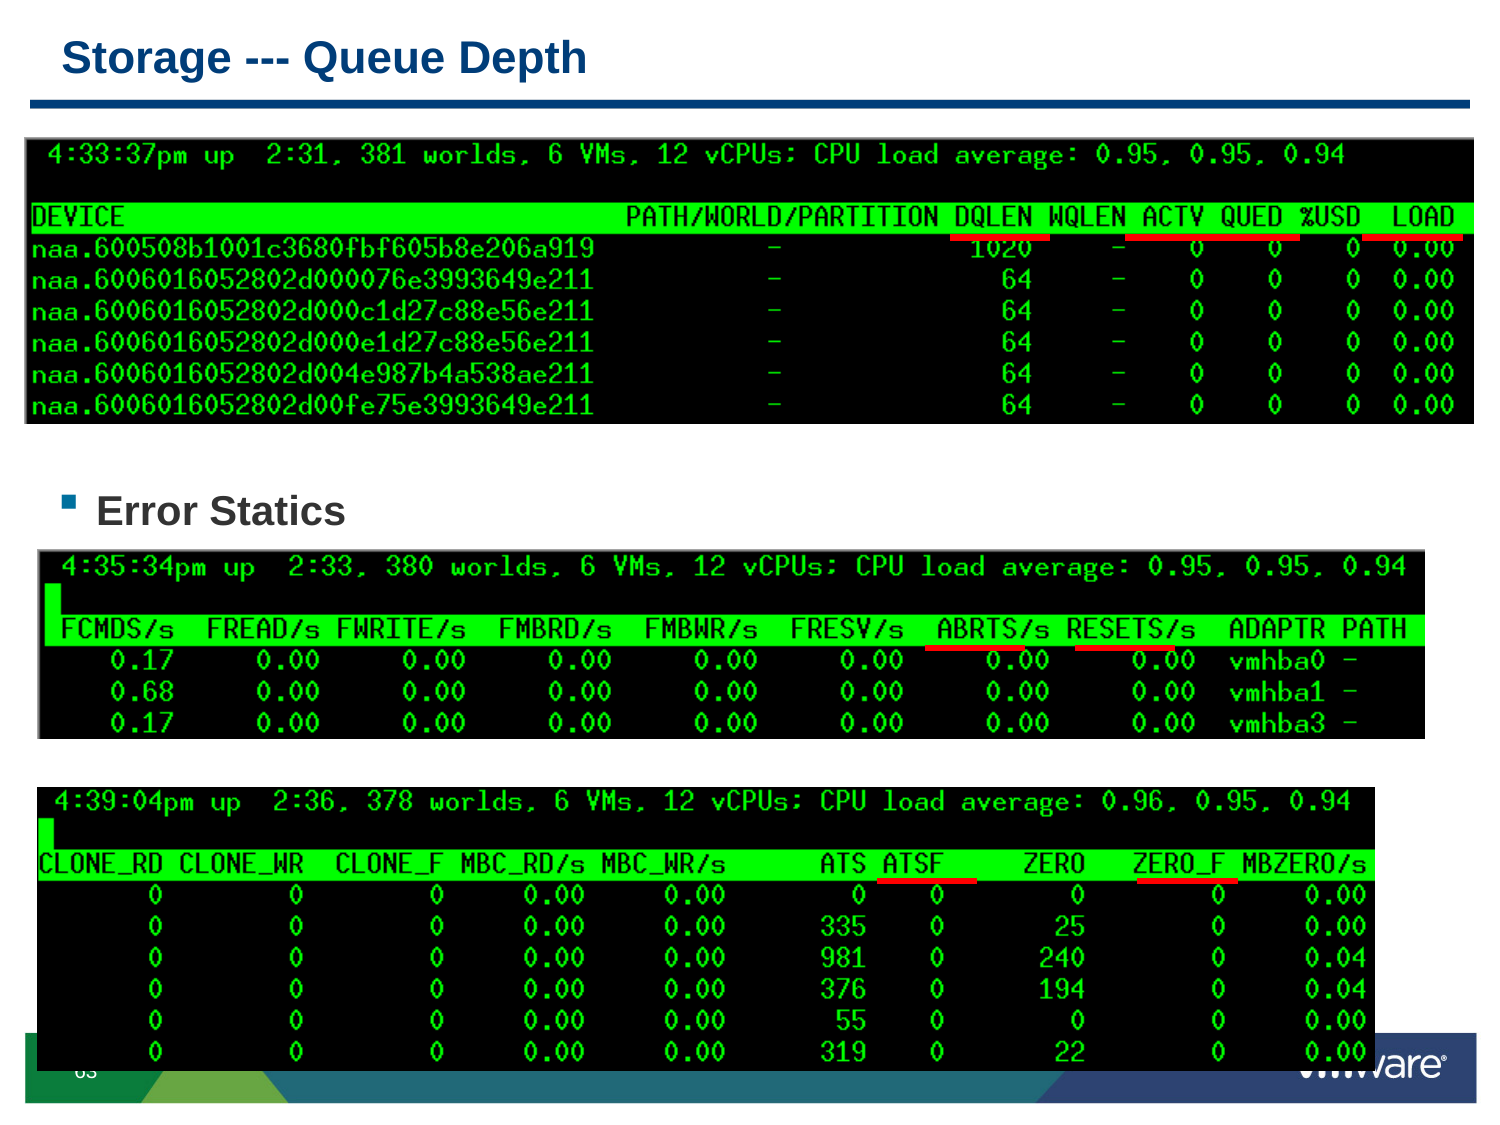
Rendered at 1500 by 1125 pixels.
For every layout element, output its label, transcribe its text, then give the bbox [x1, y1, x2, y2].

list Error Statics [57, 128, 1434, 135]
list Error Statics [57, 433, 1434, 951]
title Storage --- Queue Depth [61, 28, 1452, 83]
picture [0, 0, 1500, 1125]
